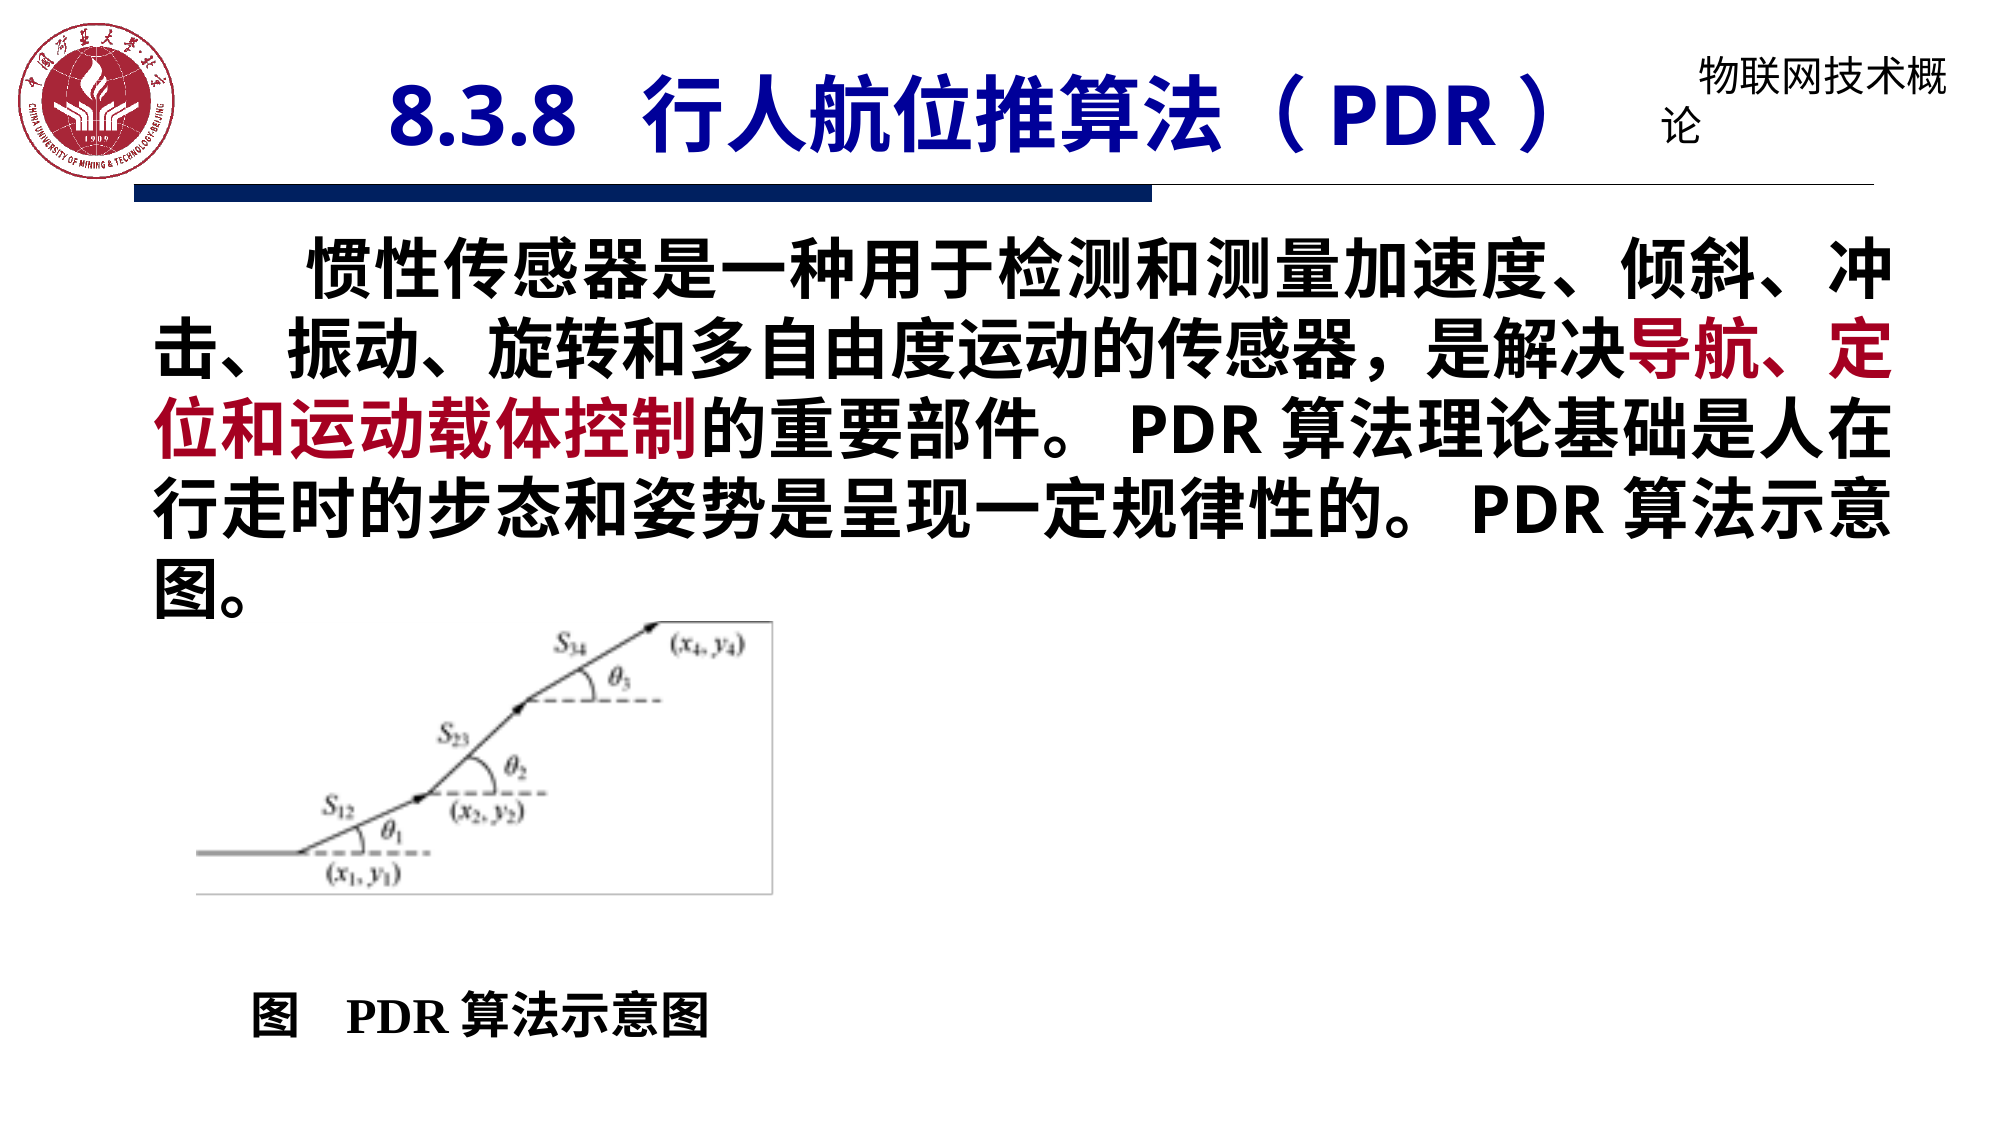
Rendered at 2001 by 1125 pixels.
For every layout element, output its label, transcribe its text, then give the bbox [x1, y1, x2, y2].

text_box 图 PDR算法示意图 [196, 975, 764, 1051]
title 8.3.8 行人航位推算法（PDR） [279, 54, 1709, 161]
text_box 惯性传感器是一种用于检测和测量加速度、倾斜、冲击、振动、旋转和多自由度运动的传感器，是解决导航、定位和运动载体控制的重要部件。PDR算法理论基础是人在行走时的步态和姿势是呈现一定规律性的。PDR算法示意图。 [137, 219, 1910, 575]
text_box [596, 243, 628, 305]
picture [196, 621, 776, 898]
picture [0, 0, 197, 197]
